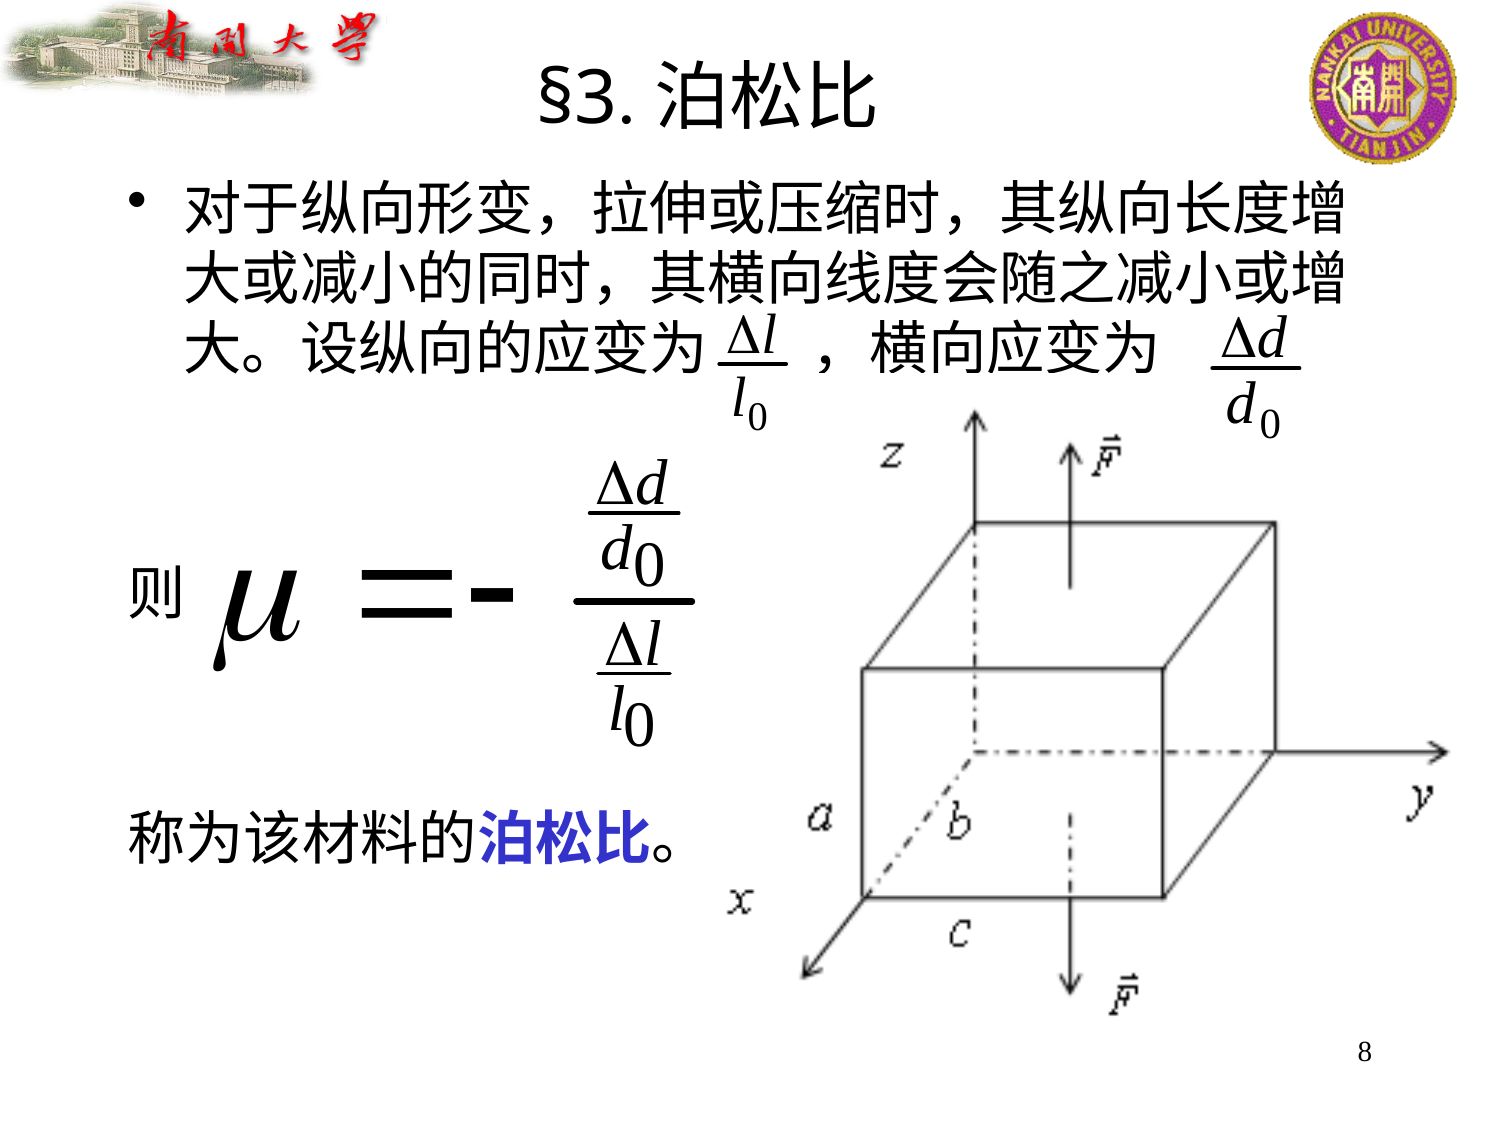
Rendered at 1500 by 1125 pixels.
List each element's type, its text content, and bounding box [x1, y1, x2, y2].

picture [0, 0, 70, 100]
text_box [182, 419, 729, 784]
picture [1346, 0, 1500, 178]
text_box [1195, 290, 1325, 463]
slide_number 8 [1074, 1036, 1388, 1101]
title §3.泊松比 [70, 0, 1346, 188]
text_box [702, 290, 809, 454]
picture [714, 373, 1477, 1029]
list 对于纵向形变，拉伸或压缩时，其纵向长度增大或减小的同时，其横向线度会随之减小或增大。设纵向的应变为 ，横向应变为 则 称为该材料的泊松比。 [112, 163, 1388, 1036]
